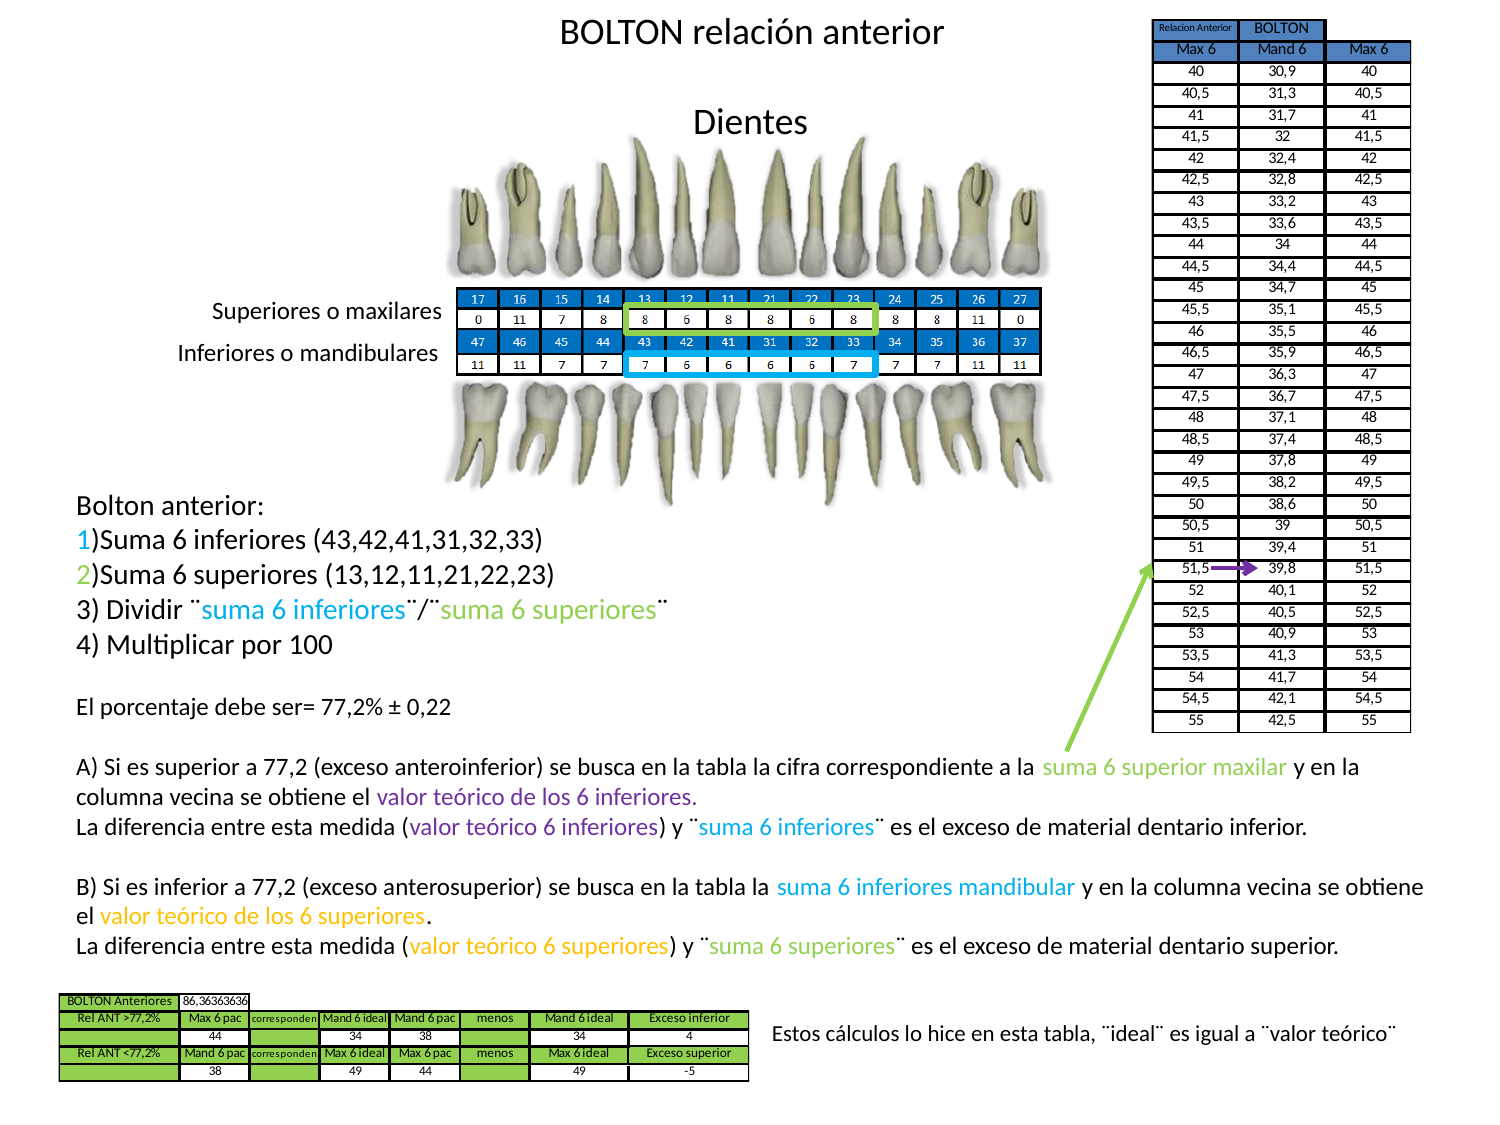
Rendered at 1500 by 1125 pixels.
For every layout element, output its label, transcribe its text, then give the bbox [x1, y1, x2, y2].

text_box Dientes [678, 89, 824, 123]
picture [58, 993, 751, 1083]
picture [435, 125, 1067, 519]
text_box Bolton anterior: 1)Suma 6 inferiores (43,42,41,31,32,33) 2)Suma 6 superiores (13,12,11,21,22,23) 3) Dividir ¨suma 6 inferiores¨/¨suma 6 superiores¨ 4) Multiplicar por 100 El porcentaje debe ser= 77,2% ± 0,22 A) Si es superior a 77,2 (exceso anteroinferior) se busca en la tabla la cifra correspondiente a la suma 6 superior maxilar y en la columna vecina se obtiene el valor teórico de los 6 inferiores. La diferencia entre esta medida (valor teórico 6 inferiores) y ¨suma 6 inferiores¨ es el exceso de material dentario inferior. B) Si es inferior a 77,2 (exceso anterosuperior) se busca en la tabla la suma 6 inferiores mandibular y en la columna vecina se obtiene el valor teórico de los 6 superiores. La diferencia entre esta medida (valor teórico 6 superiores) y ¨suma 6 superiores¨ es el exceso de material dentario superior. [61, 478, 1447, 1003]
text_box BOLTON relación anterior [544, 0, 961, 60]
text_box Inferiores o mandibulares [162, 329, 429, 375]
picture [1151, 18, 1413, 734]
text_box Estos cálculos lo hice en esta tabla, ¨ideal¨ es igual a ¨valor teórico¨ [757, 1011, 1471, 1054]
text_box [1066, 562, 1152, 752]
text_box Superiores o maxilares [197, 287, 429, 329]
